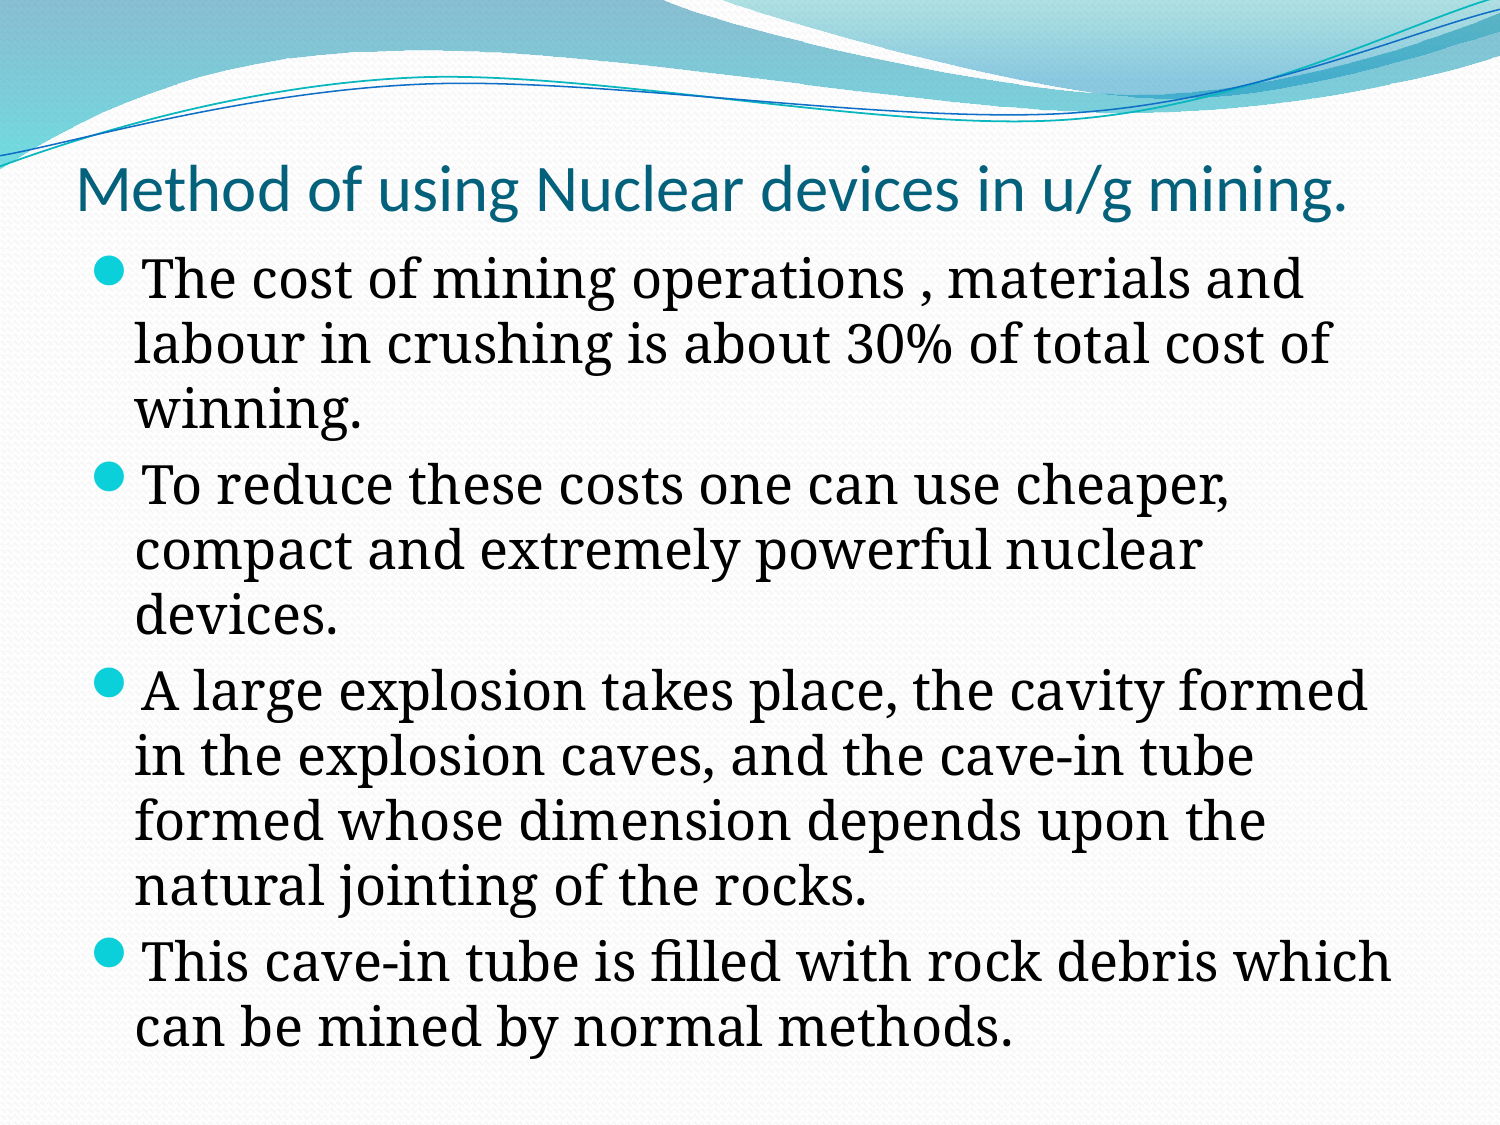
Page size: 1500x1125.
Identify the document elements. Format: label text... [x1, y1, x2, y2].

list The cost of mining operations , materials and labour in crushing is about 30% of total cost of winning. To reduce these costs one can use cheaper, compact and extremely powerful nuclear devices. A large explosion takes place, the cavity formed in the explosion caves, and the cave-in tube formed whose dimension depends upon the natural jointing of the rocks. This cave-in tube is filled with rock debris which can be mined by normal methods. [75, 237, 1425, 1038]
title Method of using Nuclear devices in u/g mining. [75, 115, 1425, 225]
